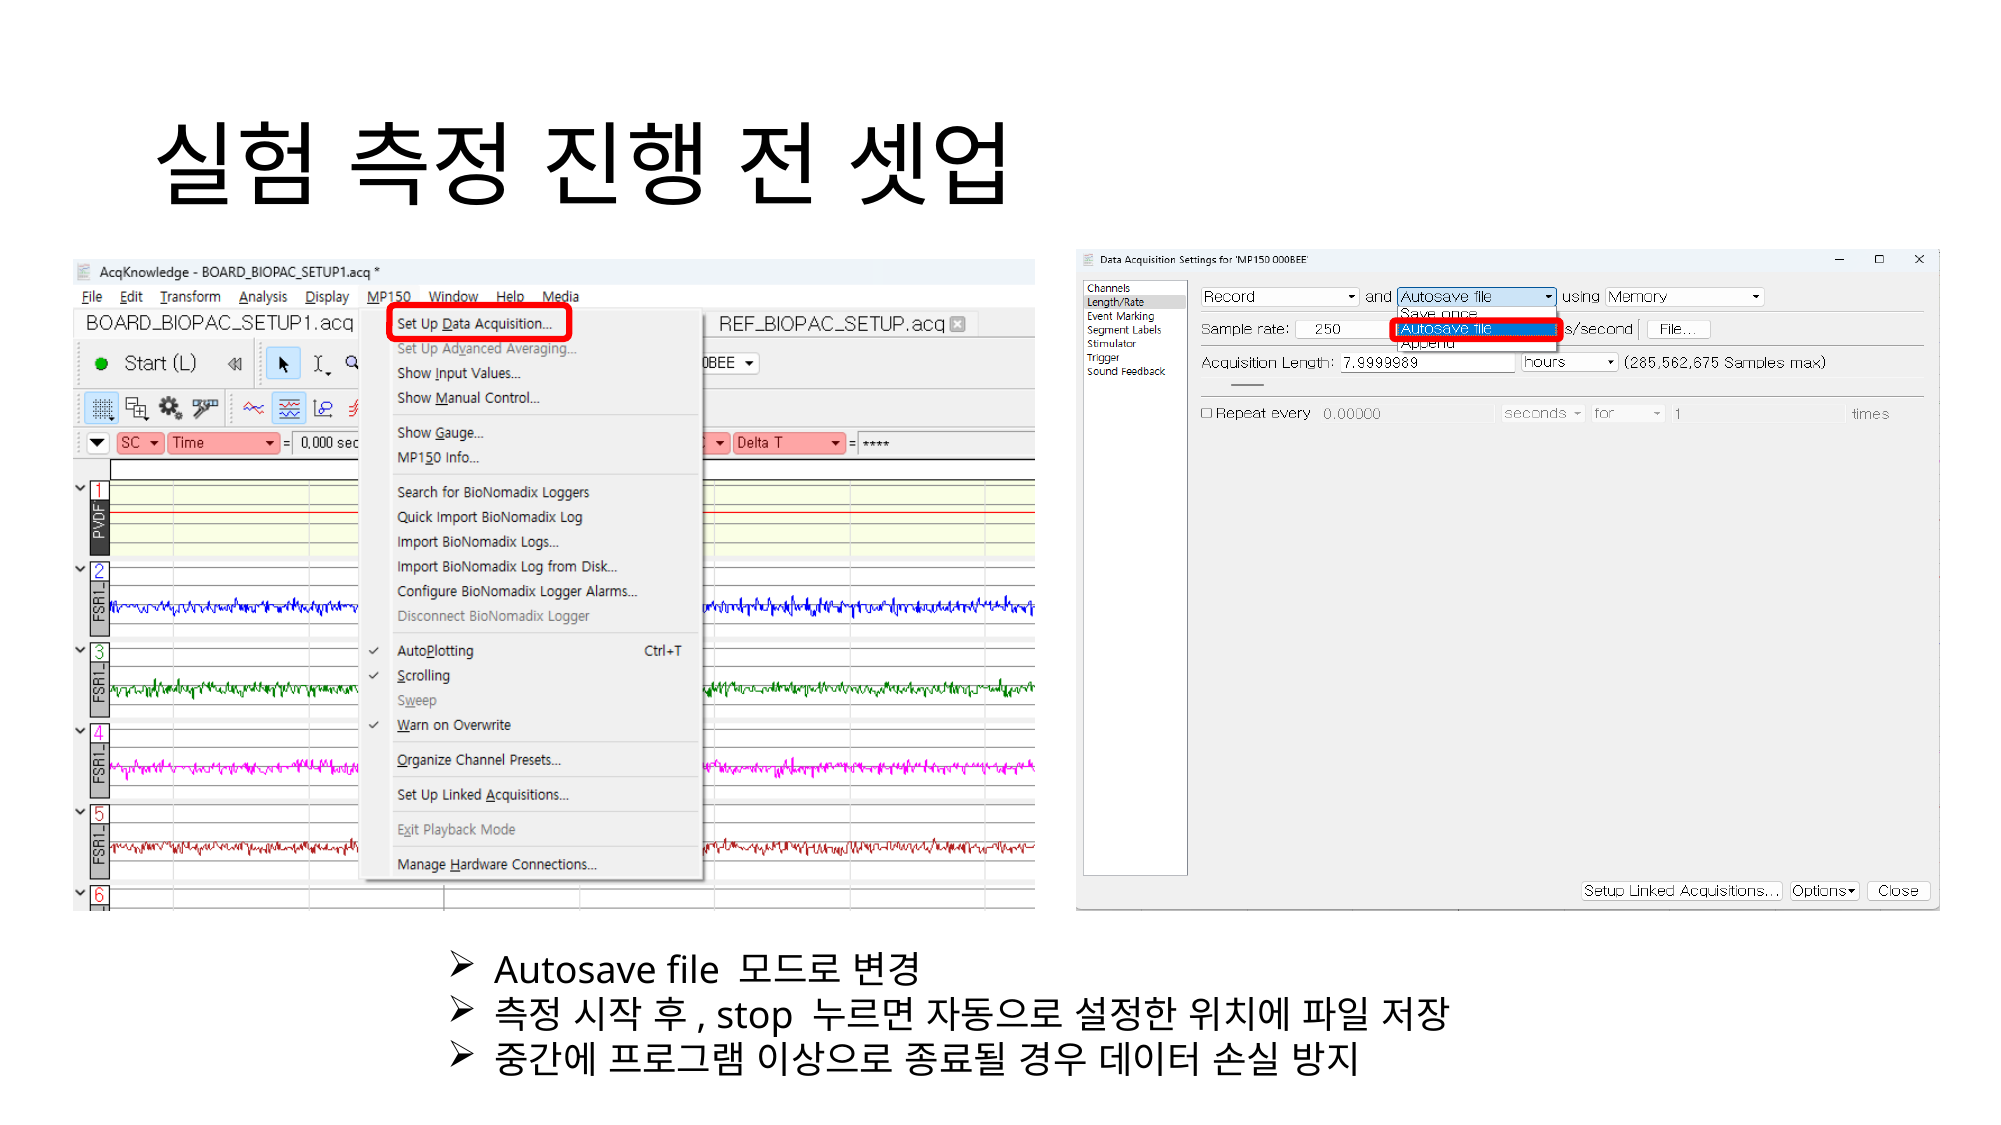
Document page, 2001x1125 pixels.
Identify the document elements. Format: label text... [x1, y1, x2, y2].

text_box Autosave file 모드로 변경 측정 시작 후, stop 누르면 자동으로 설정한 위치에 파일 저장 중간에 프로그램 이상으로 종료될 경우 데이터 손실 방지 [432, 938, 1608, 1089]
picture [1076, 249, 1940, 911]
picture [73, 259, 1035, 911]
title 실험 측정 진행 전 셋업 [137, 59, 1863, 278]
